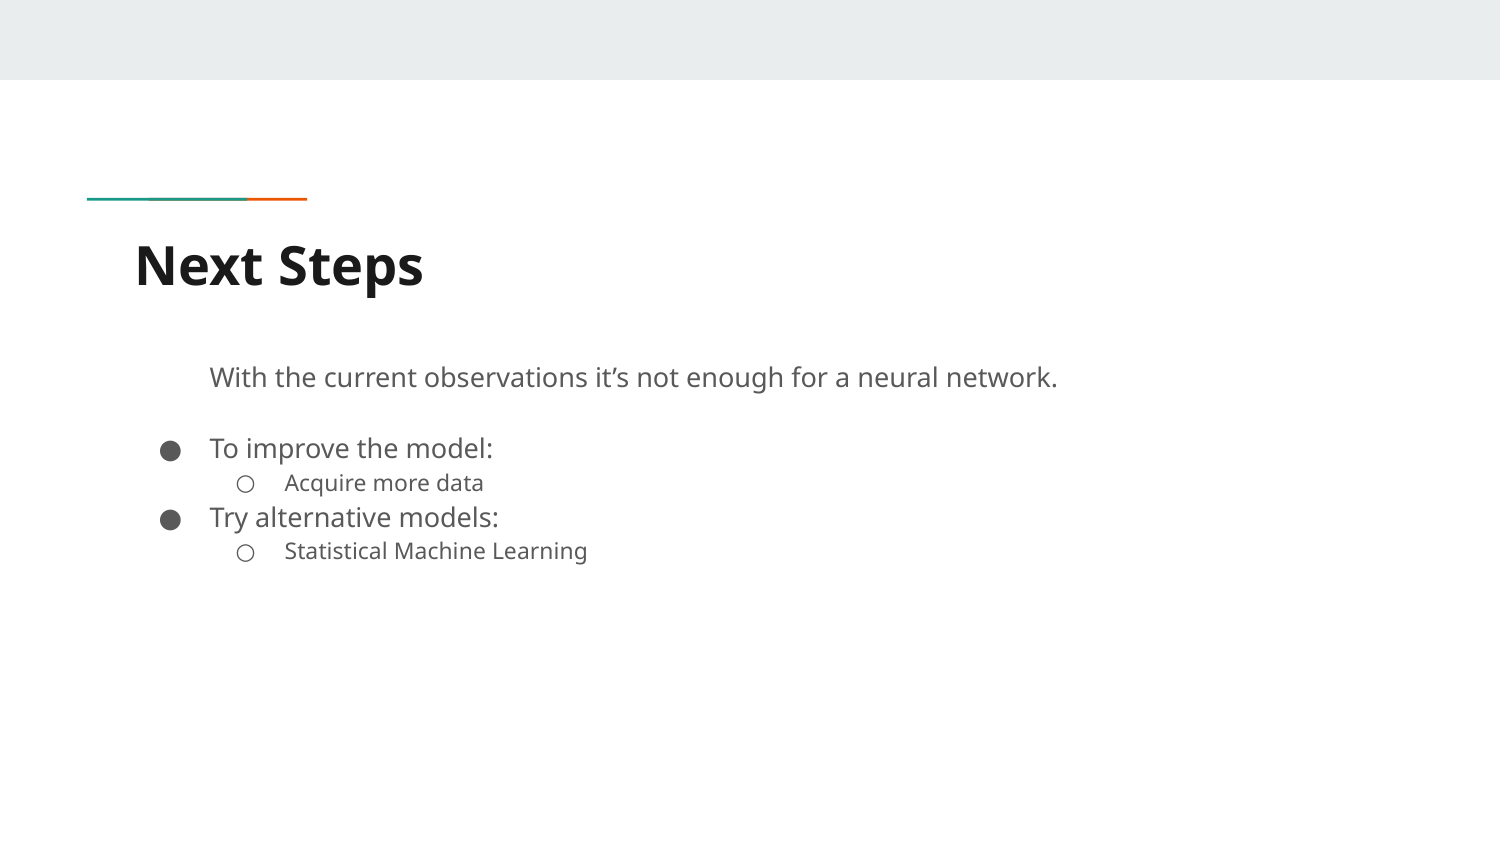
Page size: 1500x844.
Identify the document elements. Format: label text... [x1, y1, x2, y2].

list With the current observations it’s not enough for a neural network. To improve the model: Acquire more data Try alternative models: Statistical Machine Learning [119, 341, 1381, 712]
title Next Steps [119, 216, 1381, 305]
